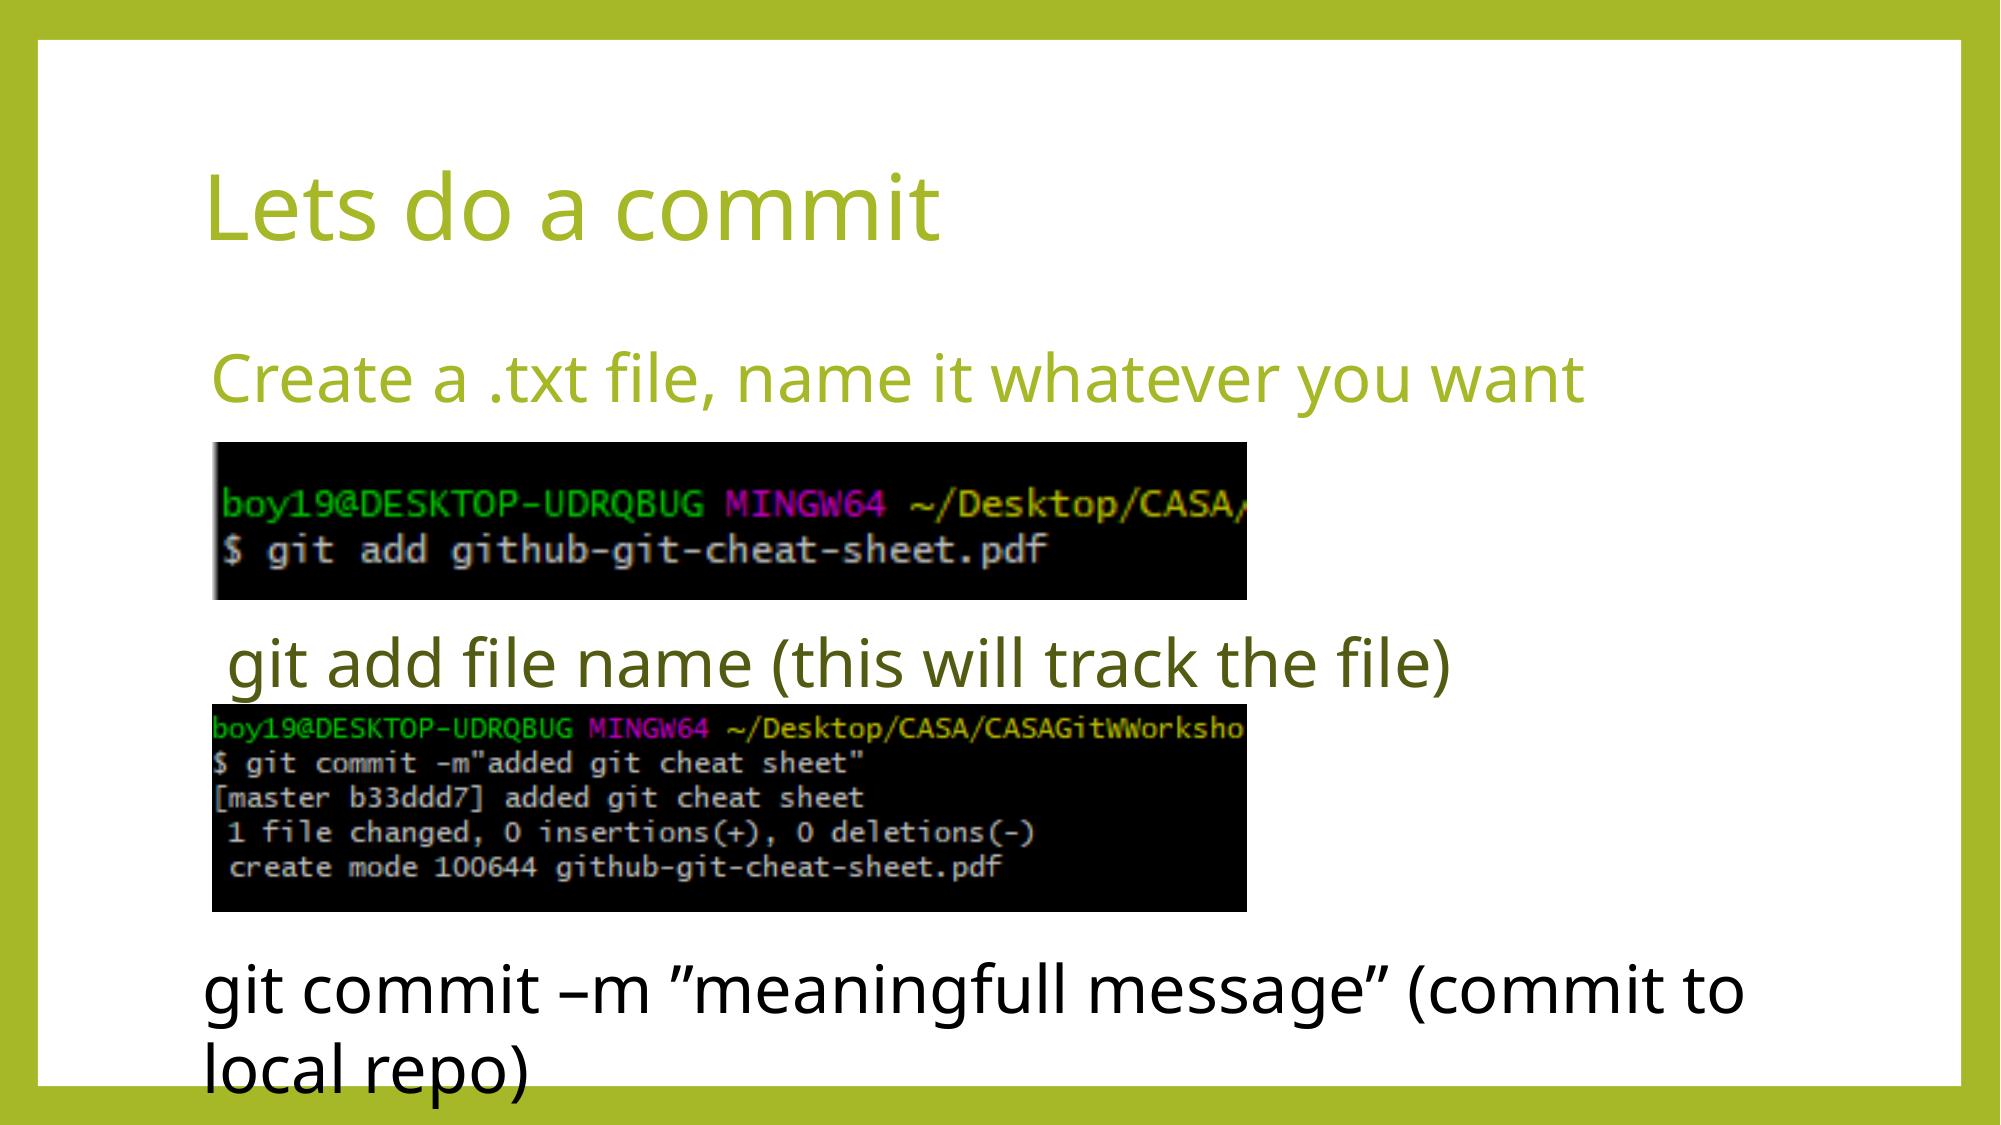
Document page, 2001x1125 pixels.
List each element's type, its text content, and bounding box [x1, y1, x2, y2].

picture [211, 704, 1247, 912]
title Lets do a commit [187, 99, 1808, 323]
text_box git commit –m ”meaningfull message” (commit to local repo) [187, 939, 1899, 1114]
text_box git add file name (this will track the file) [212, 613, 1645, 709]
list Create a .txt file, name it whatever you want [187, 337, 1808, 939]
picture [211, 442, 1247, 601]
